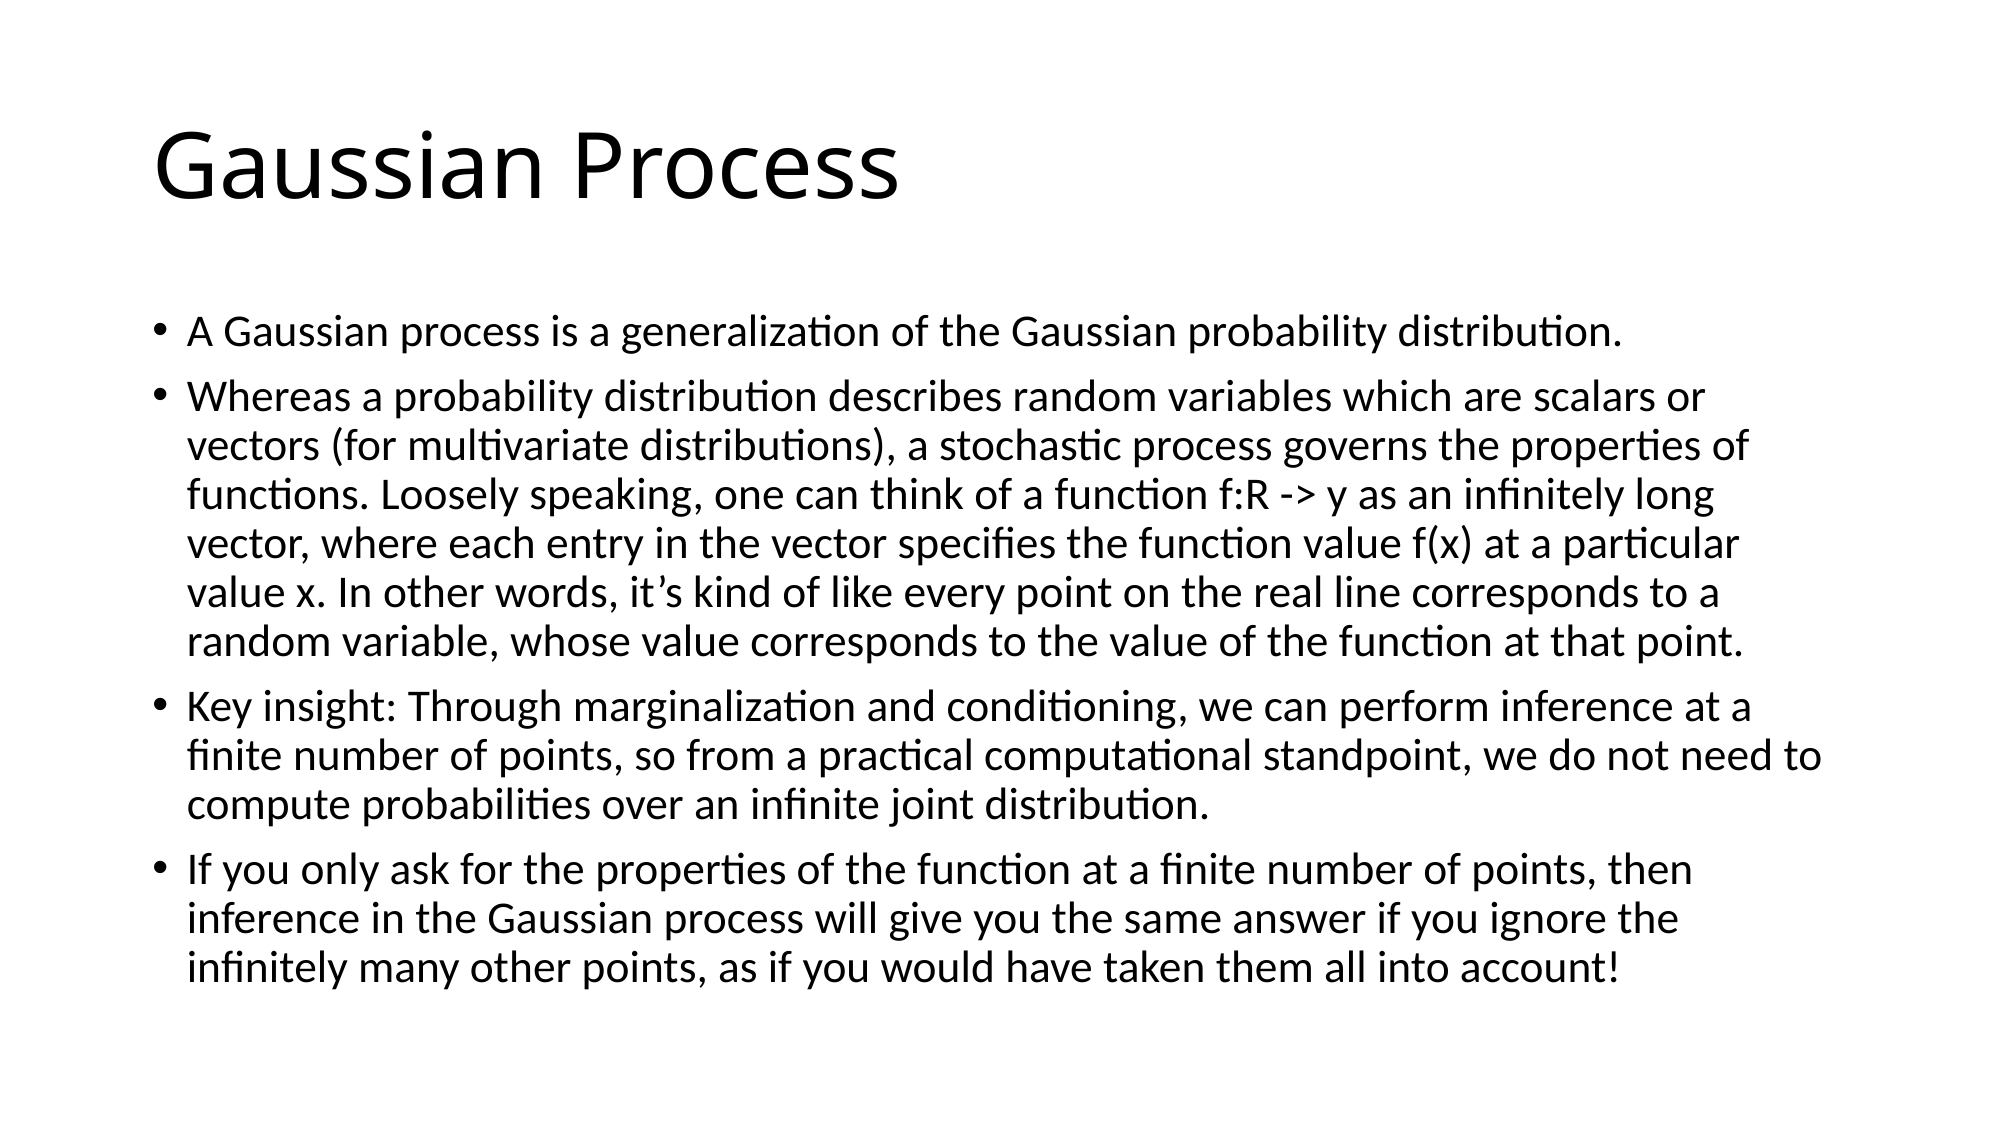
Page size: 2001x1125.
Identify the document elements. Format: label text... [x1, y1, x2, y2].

list A Gaussian process is a generalization of the Gaussian probability distribution. Whereas a probability distribution describes random variables which are scalars or vectors (for multivariate distributions), a stochastic process governs the properties of functions. Loosely speaking, one can think of a function f:R -> y as an infinitely long vector, where each entry in the vector specifies the function value f(x) at a particular value x. In other words, it’s kind of like every point on the real line corresponds to a random variable, whose value corresponds to the value of the function at that point. Key insight: Through marginalization and conditioning, we can perform inference at a finite number of points, so from a practical computational standpoint, we do not need to compute probabilities over an infinite joint distribution. If you only ask for the properties of the function at a finite number of points, then inference in the Gaussian process will give you the same answer if you ignore the infinitely many other points, as if you would have taken them all into account! [137, 299, 1863, 1014]
title Gaussian Process [137, 59, 1863, 278]
